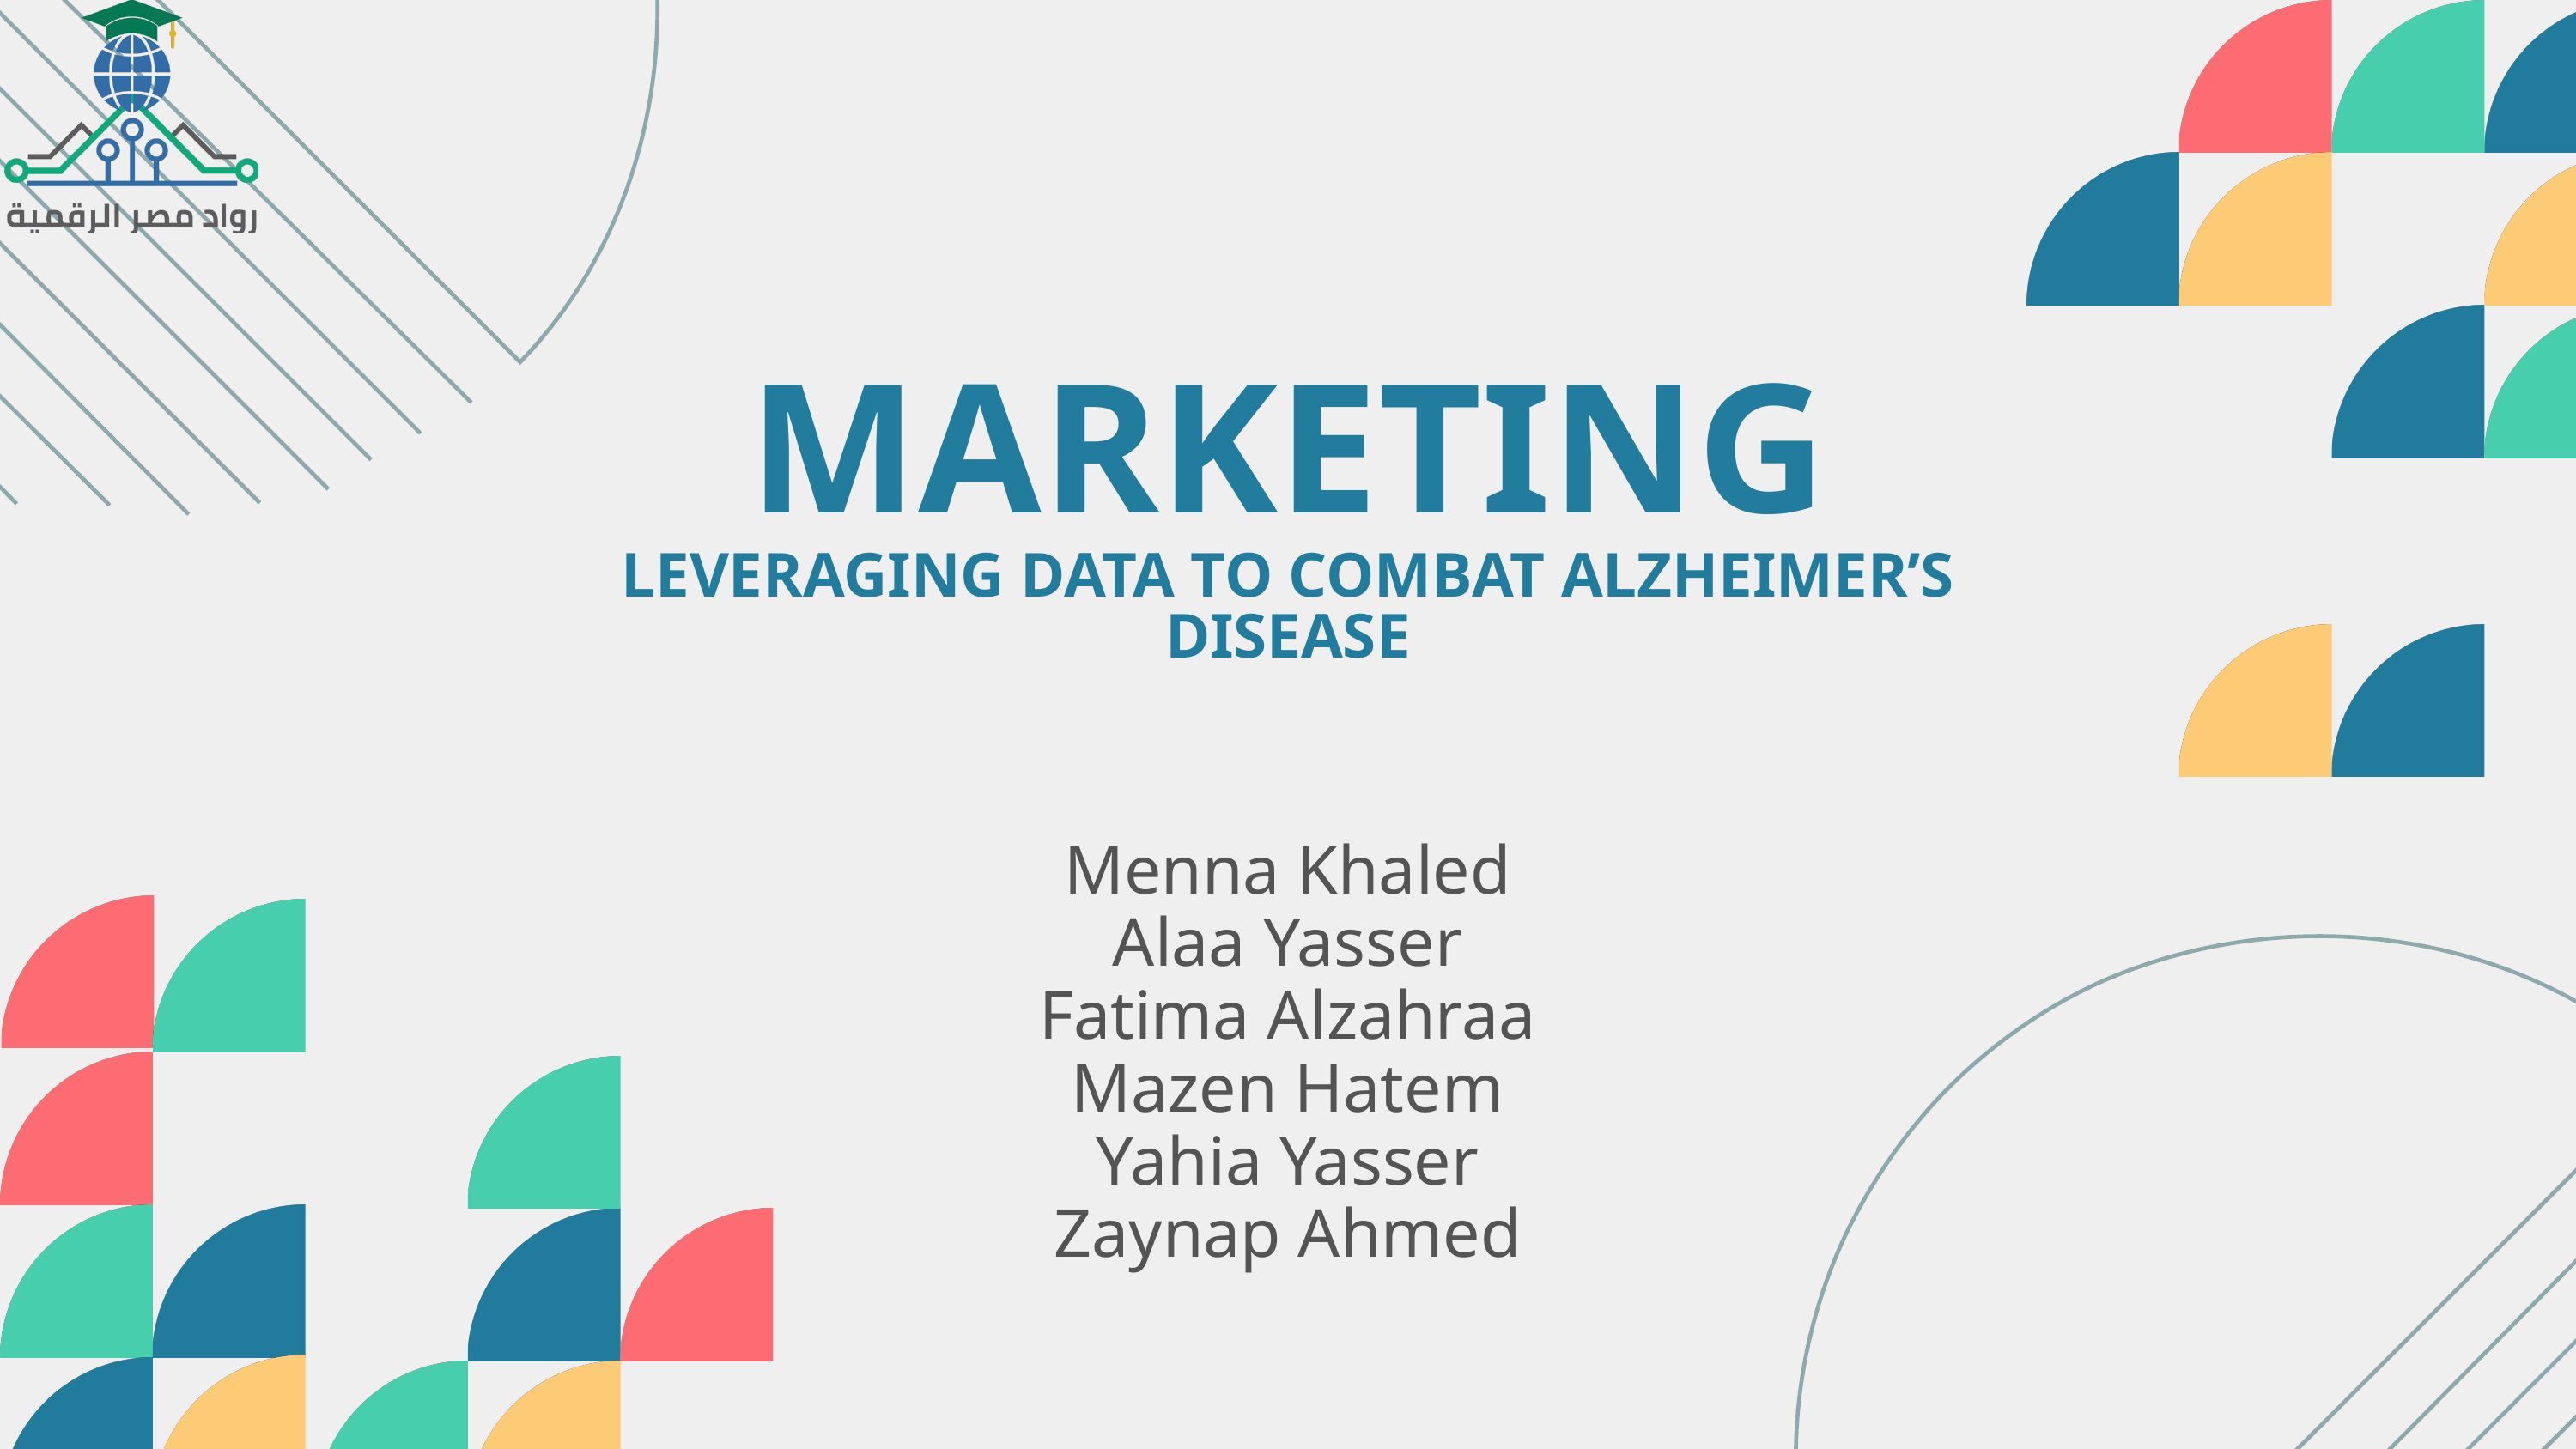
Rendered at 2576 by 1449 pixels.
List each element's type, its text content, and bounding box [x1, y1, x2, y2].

text_box [2331, 0, 2484, 153]
text_box [0, 1357, 153, 1449]
text_box [620, 1208, 774, 1361]
text_box [467, 1361, 621, 1449]
text_box [2178, 152, 2332, 306]
text_box [0, 1052, 153, 1204]
text_box [152, 1204, 306, 1355]
text_box [2484, 305, 2576, 458]
text_box [2331, 305, 2484, 458]
text_box [152, 1355, 306, 1449]
text_box [2178, 624, 2331, 778]
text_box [260, 0, 851, 67]
text_box [2026, 152, 2178, 306]
text_box [2484, 152, 2576, 305]
text_box [1, 895, 155, 1048]
text_box Menna Khaled Alaa Yasser Fatima Alzahraa Mazen Hatem Yahia Yasser Zaynap Ahmed [781, 834, 1795, 1271]
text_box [1603, 1014, 2576, 1449]
text_box [467, 1209, 620, 1361]
text_box [2331, 624, 2485, 778]
text_box MARKETING LEVERAGING DATA TO COMBAT ALZHEIMER’S DISEASE [490, 369, 2085, 670]
text_box [152, 899, 306, 1052]
text_box [467, 1056, 621, 1209]
text_box [2484, 0, 2576, 152]
text_box [315, 1361, 467, 1449]
text_box [0, 1204, 152, 1357]
picture [3, 0, 258, 233]
text_box [2178, 0, 2331, 152]
